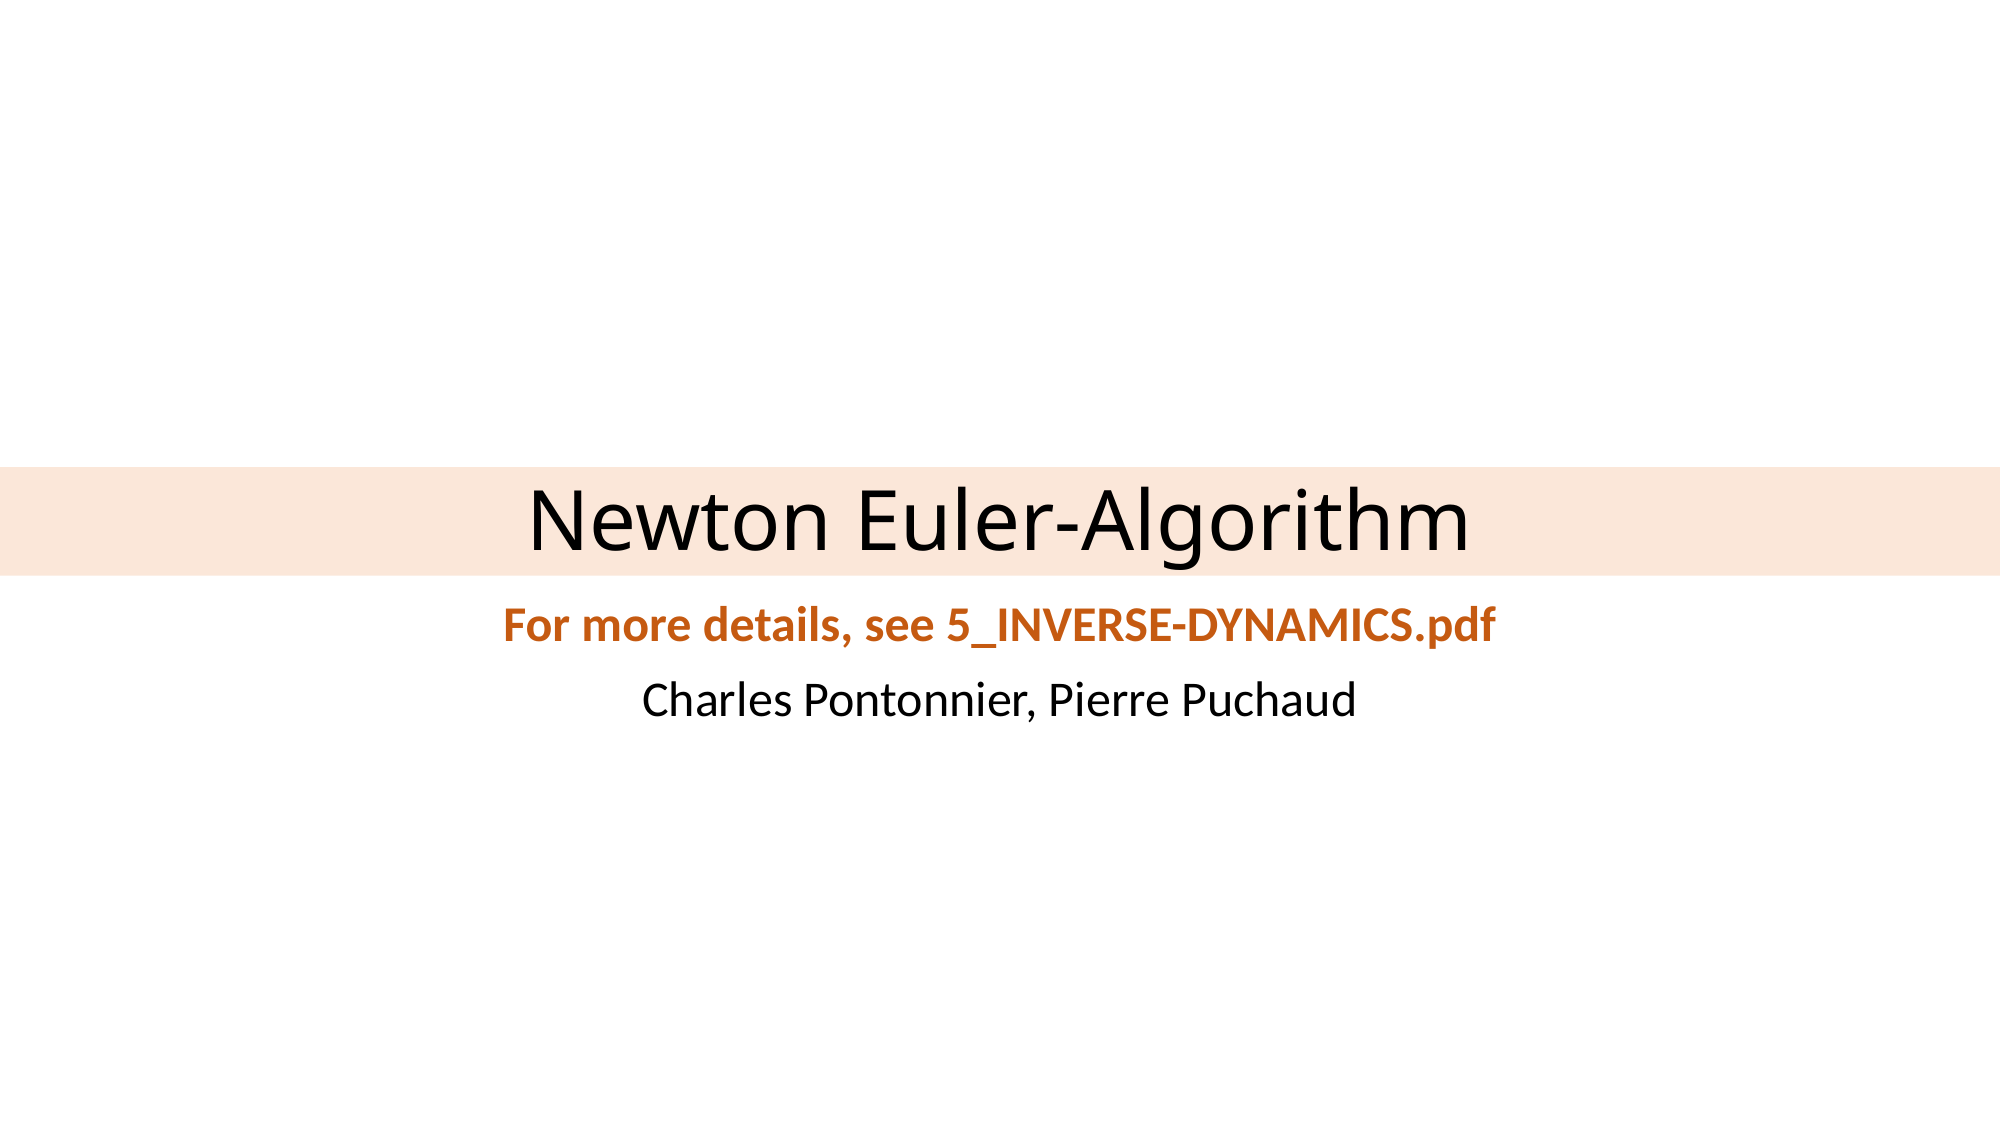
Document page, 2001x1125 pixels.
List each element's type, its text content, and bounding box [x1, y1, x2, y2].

title Newton Euler-Algorithm [0, 467, 2000, 576]
subtitle For more details, see 5_INVERSE-DYNAMICS.pdf Charles Pontonnier, Pierre Puchaud [249, 590, 1750, 863]
